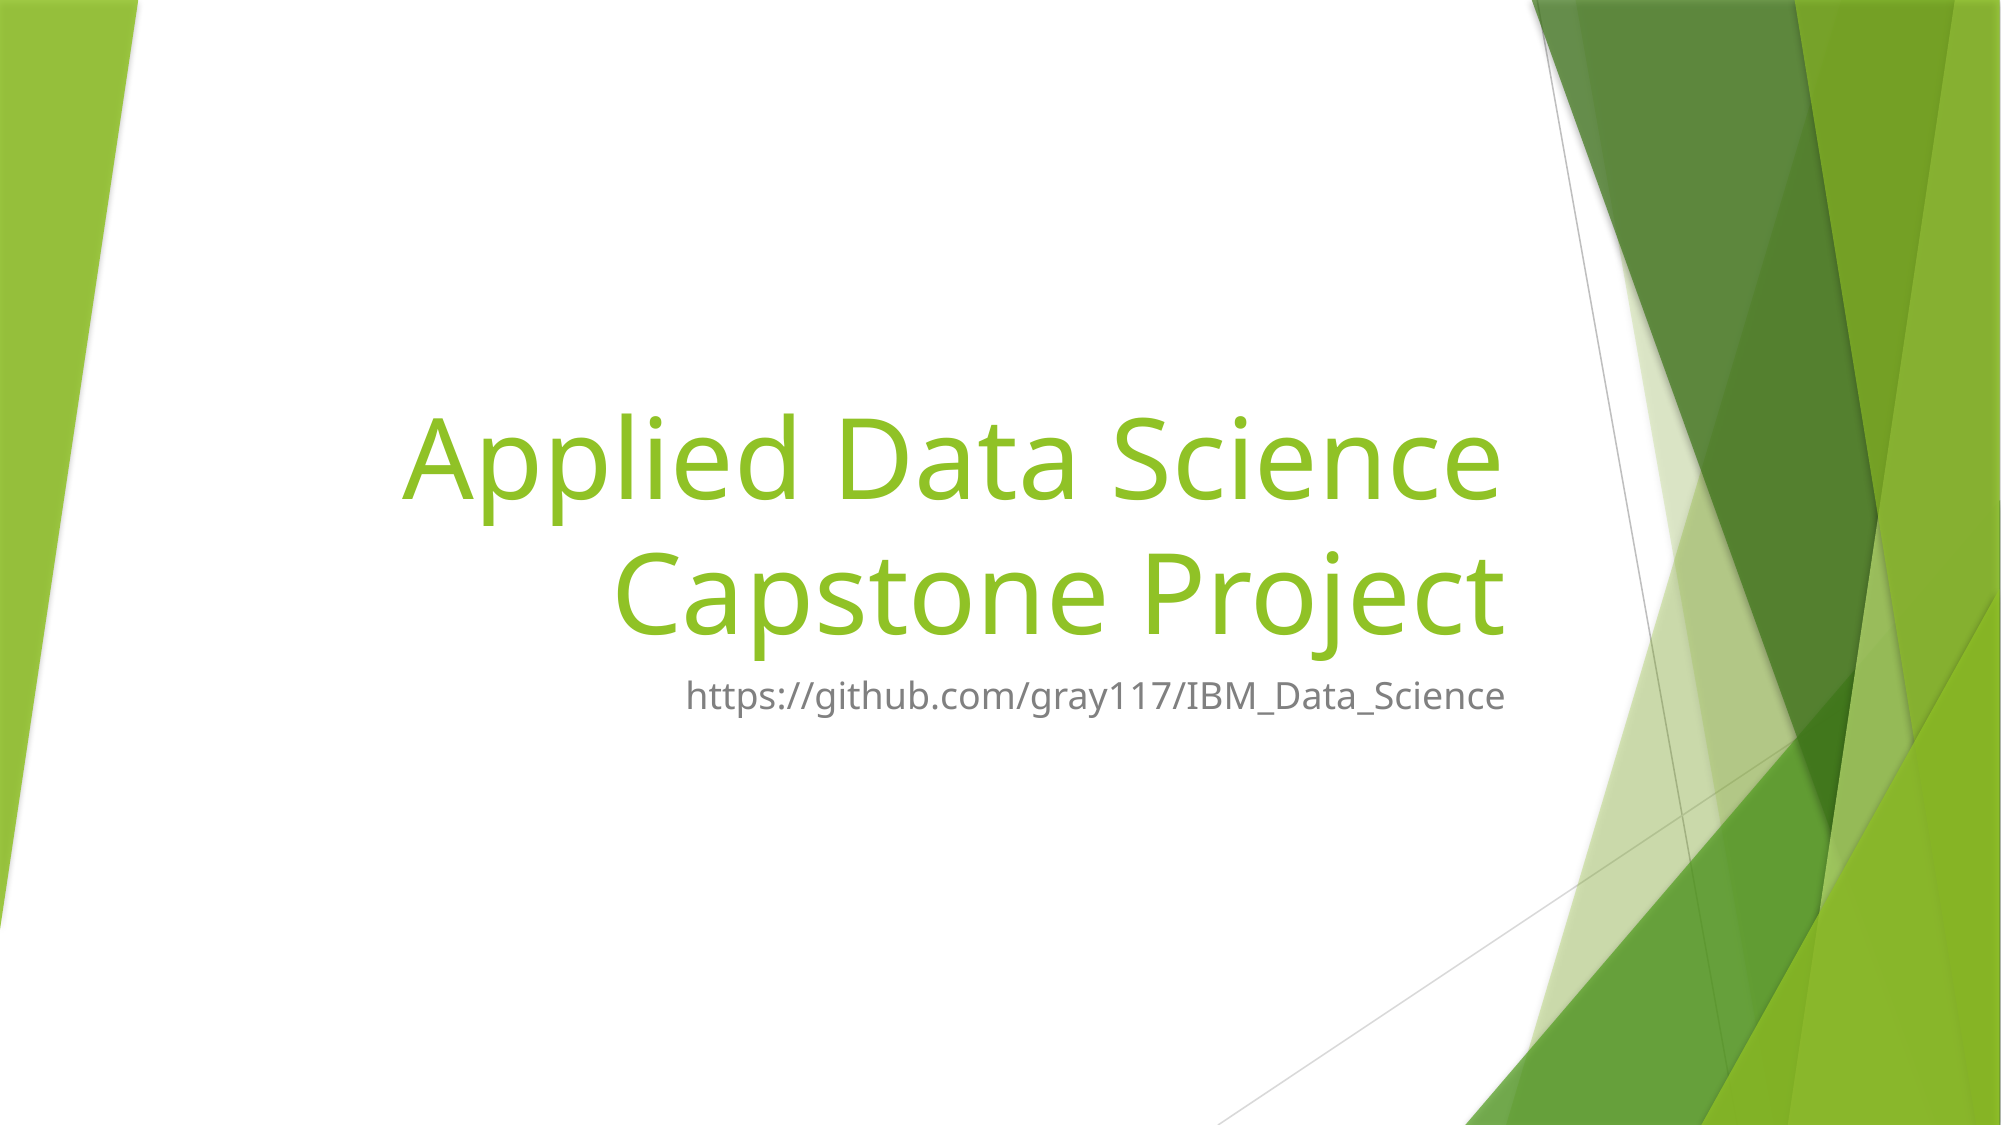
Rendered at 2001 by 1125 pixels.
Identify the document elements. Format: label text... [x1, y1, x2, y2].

title Applied Data Science Capstone Project [247, 394, 1522, 664]
subtitle https://github.com/gray117/IBM_Data_Science [247, 664, 1522, 845]
